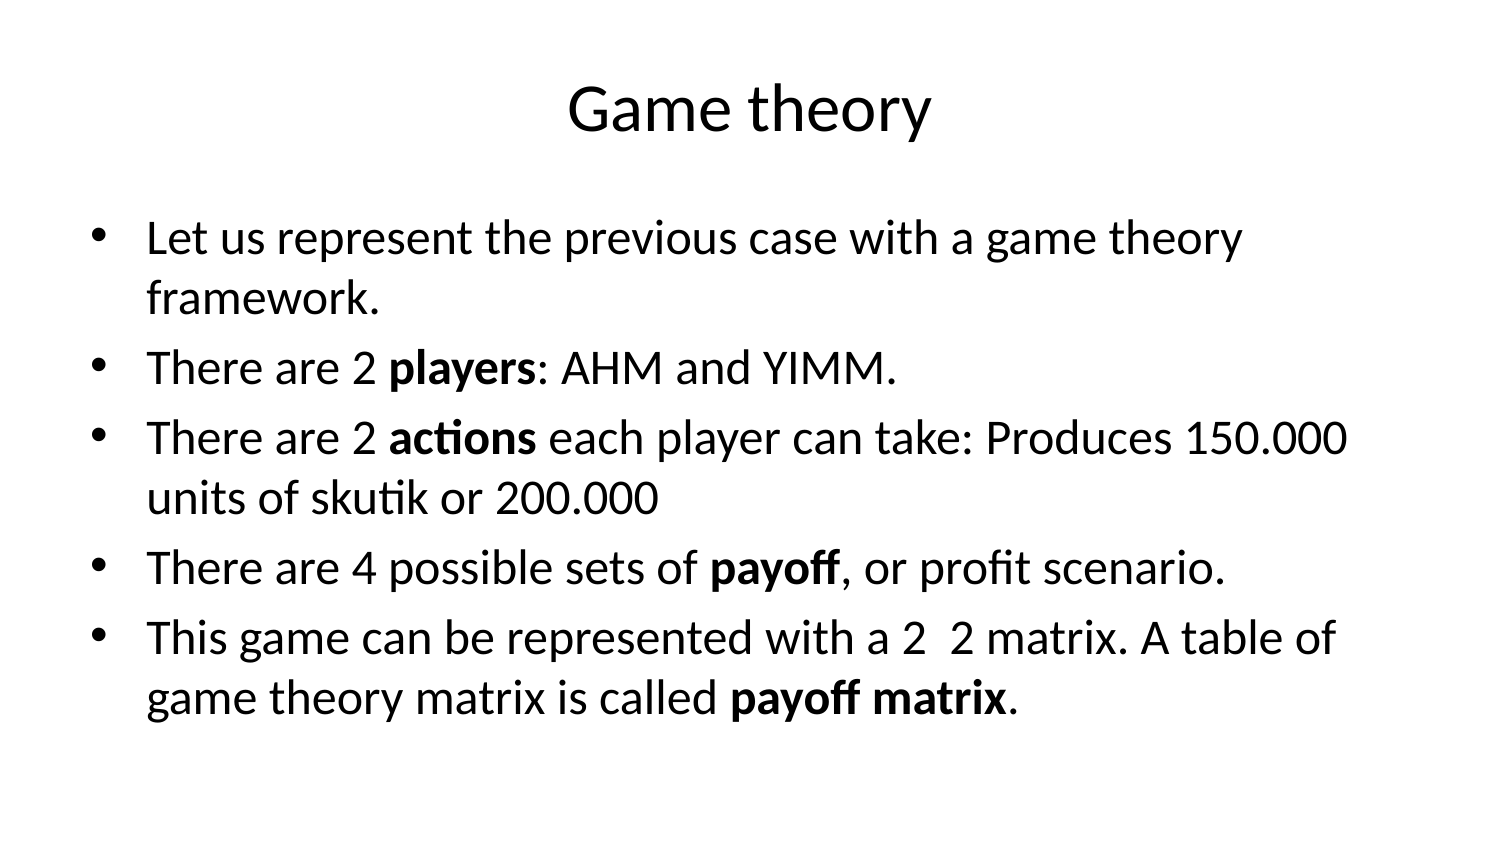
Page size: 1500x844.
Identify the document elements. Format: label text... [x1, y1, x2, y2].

title Game theory [75, 33, 1425, 175]
